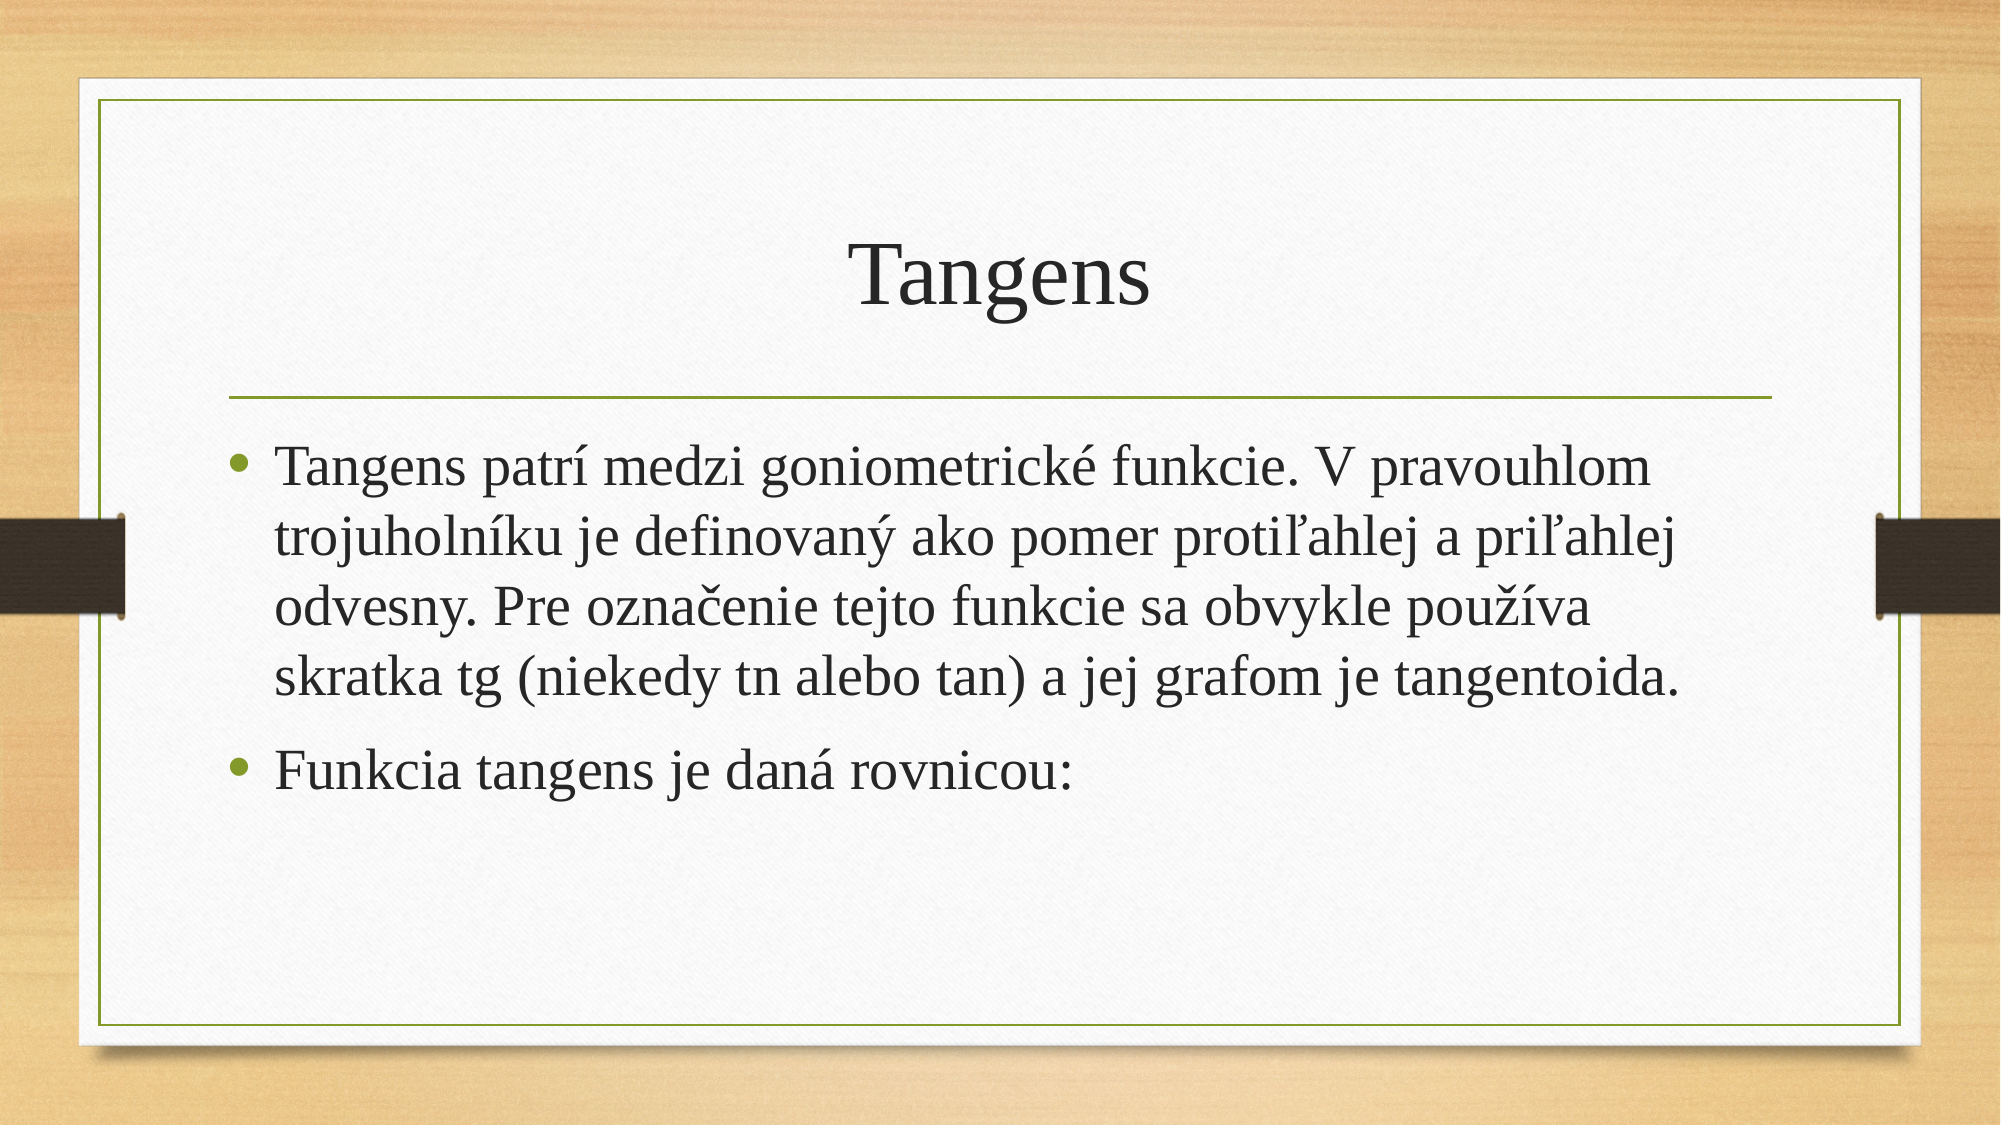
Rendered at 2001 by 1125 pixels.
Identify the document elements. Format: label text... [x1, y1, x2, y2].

title Tangens [212, 161, 1788, 375]
picture [0, 0, 2001, 1125]
